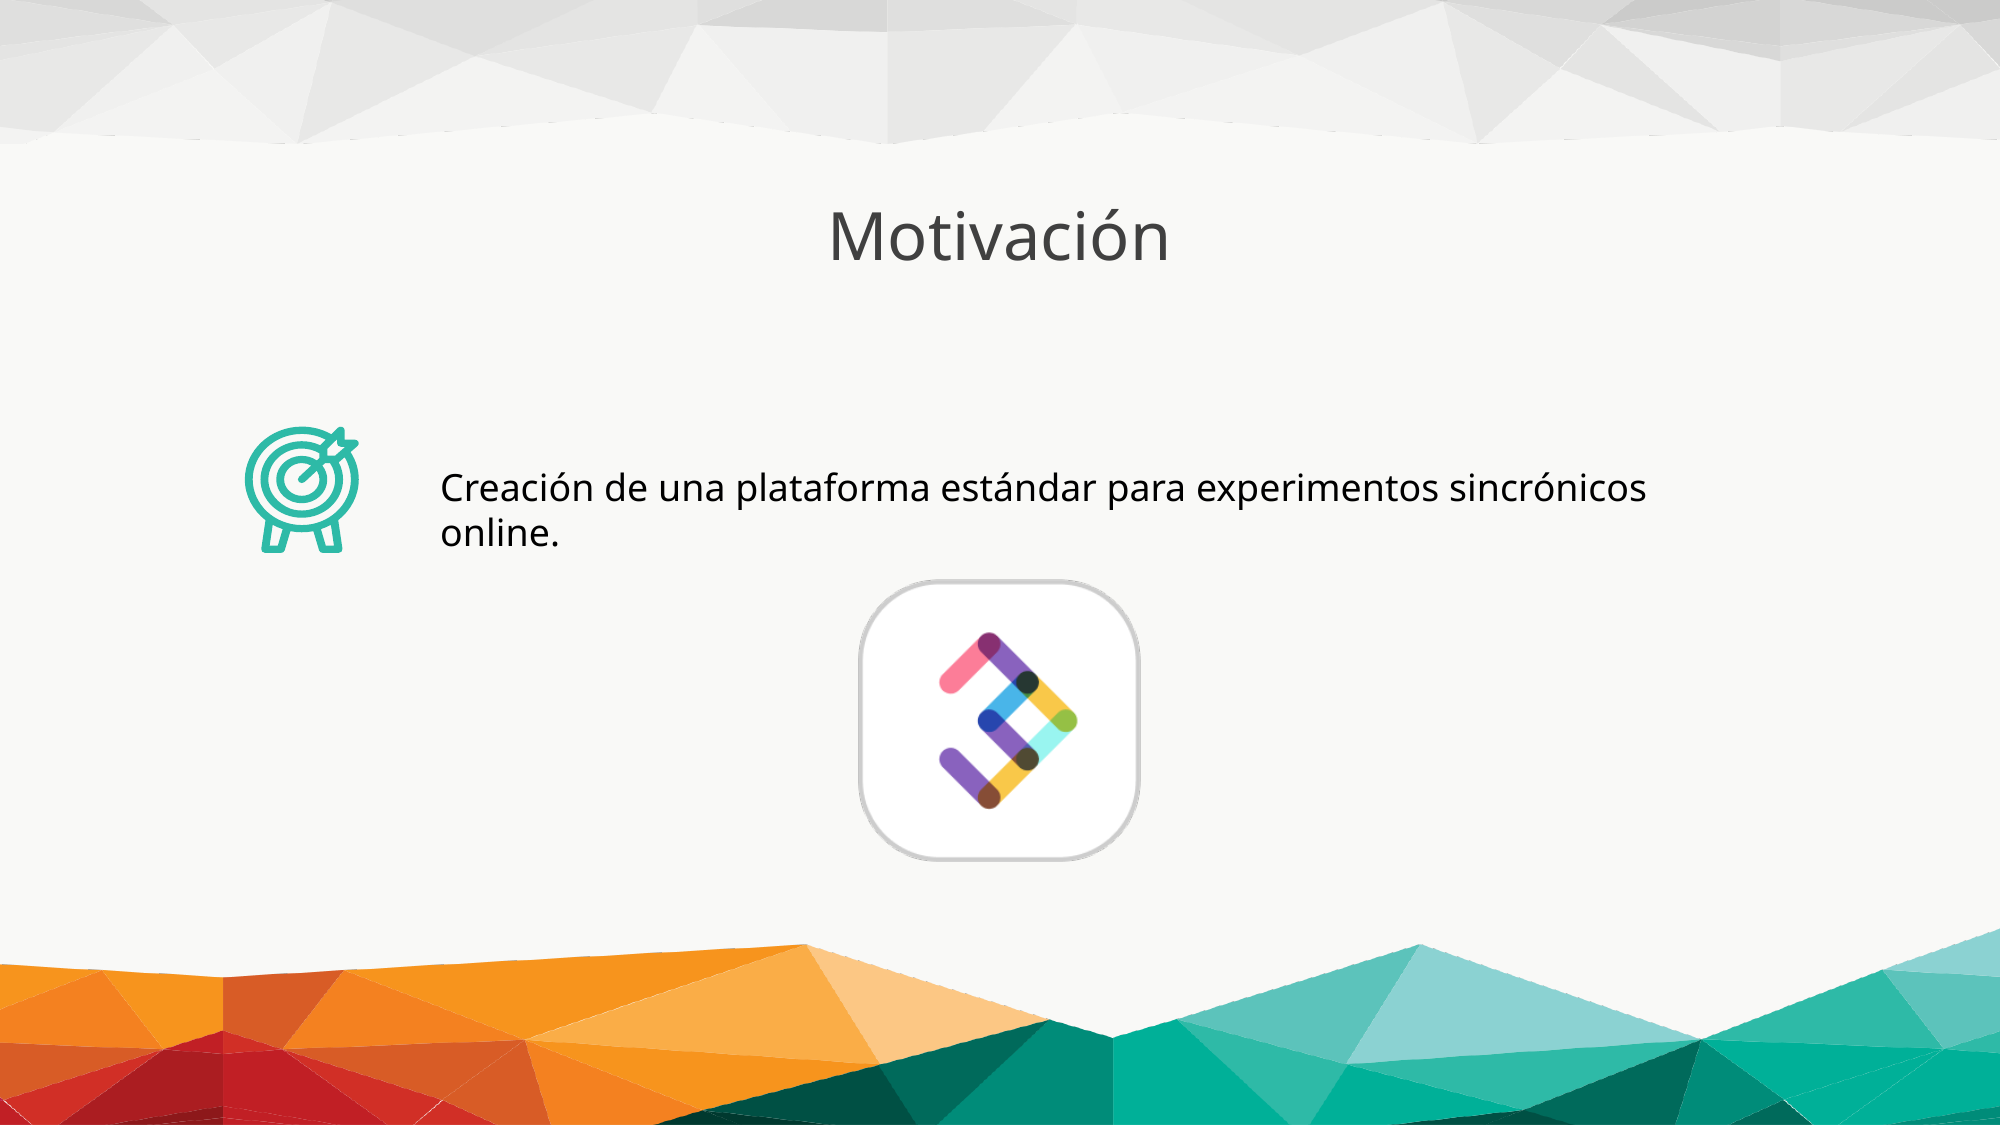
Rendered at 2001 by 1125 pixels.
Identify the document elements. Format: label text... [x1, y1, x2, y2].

text_box Motivación [266, 186, 1734, 282]
picture [857, 577, 1142, 862]
text_box Creación de una plataforma estándar para experimentos sincrónicos online. [425, 456, 1774, 607]
picture [0, 928, 2000, 1125]
text_box [244, 426, 359, 553]
picture [0, 0, 2000, 144]
